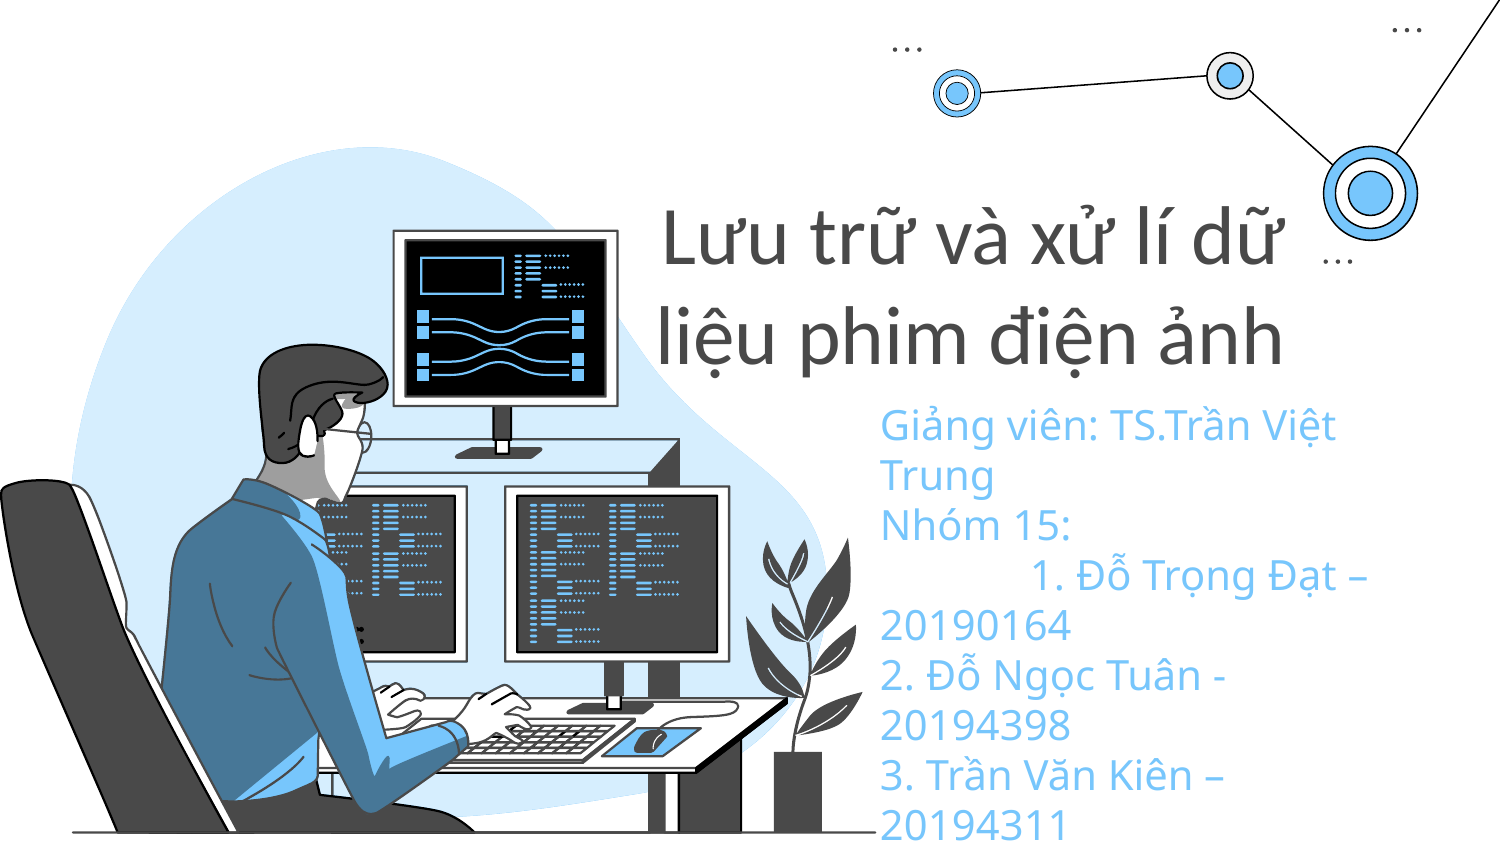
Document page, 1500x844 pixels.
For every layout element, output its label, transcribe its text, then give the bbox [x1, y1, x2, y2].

text_box Lưu trữ và xử lí dữ liệu phim điện ảnh [880, 183, 1301, 384]
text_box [0, 147, 877, 834]
text_box Giảng viên: TS.Trần Việt Trung Nhóm 15: 1. Đỗ Trọng Đạt – 20190164 2. Đỗ Ngọc Tuân - 20194398 3. Trần Văn Kiên – 20194311 4. Nguyễn Thành Bắc - 20194229 [880, 384, 1441, 741]
